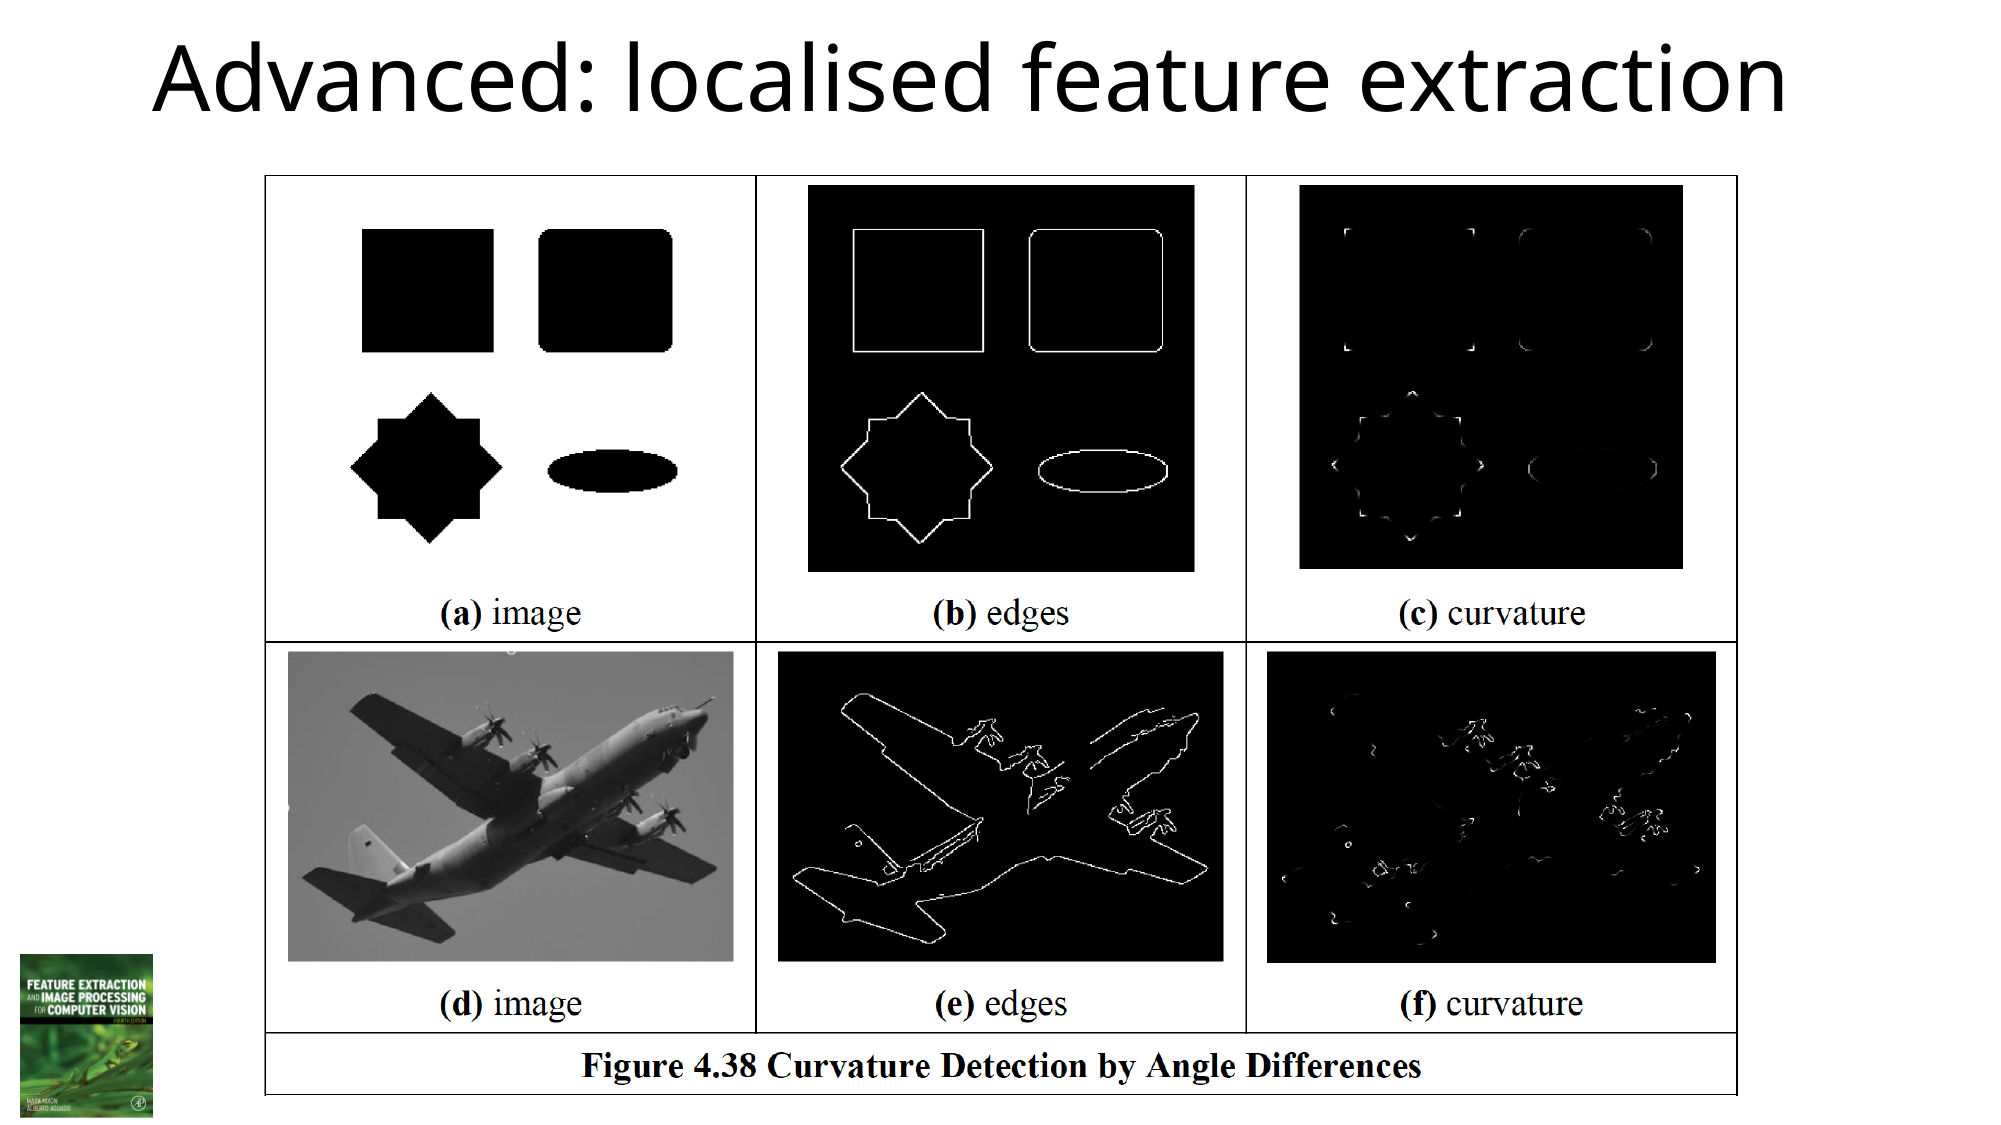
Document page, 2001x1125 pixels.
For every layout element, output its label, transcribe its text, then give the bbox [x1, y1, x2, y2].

picture [250, 165, 1750, 1109]
title Advanced: localised feature extraction [137, 0, 1863, 191]
picture [20, 954, 153, 1118]
